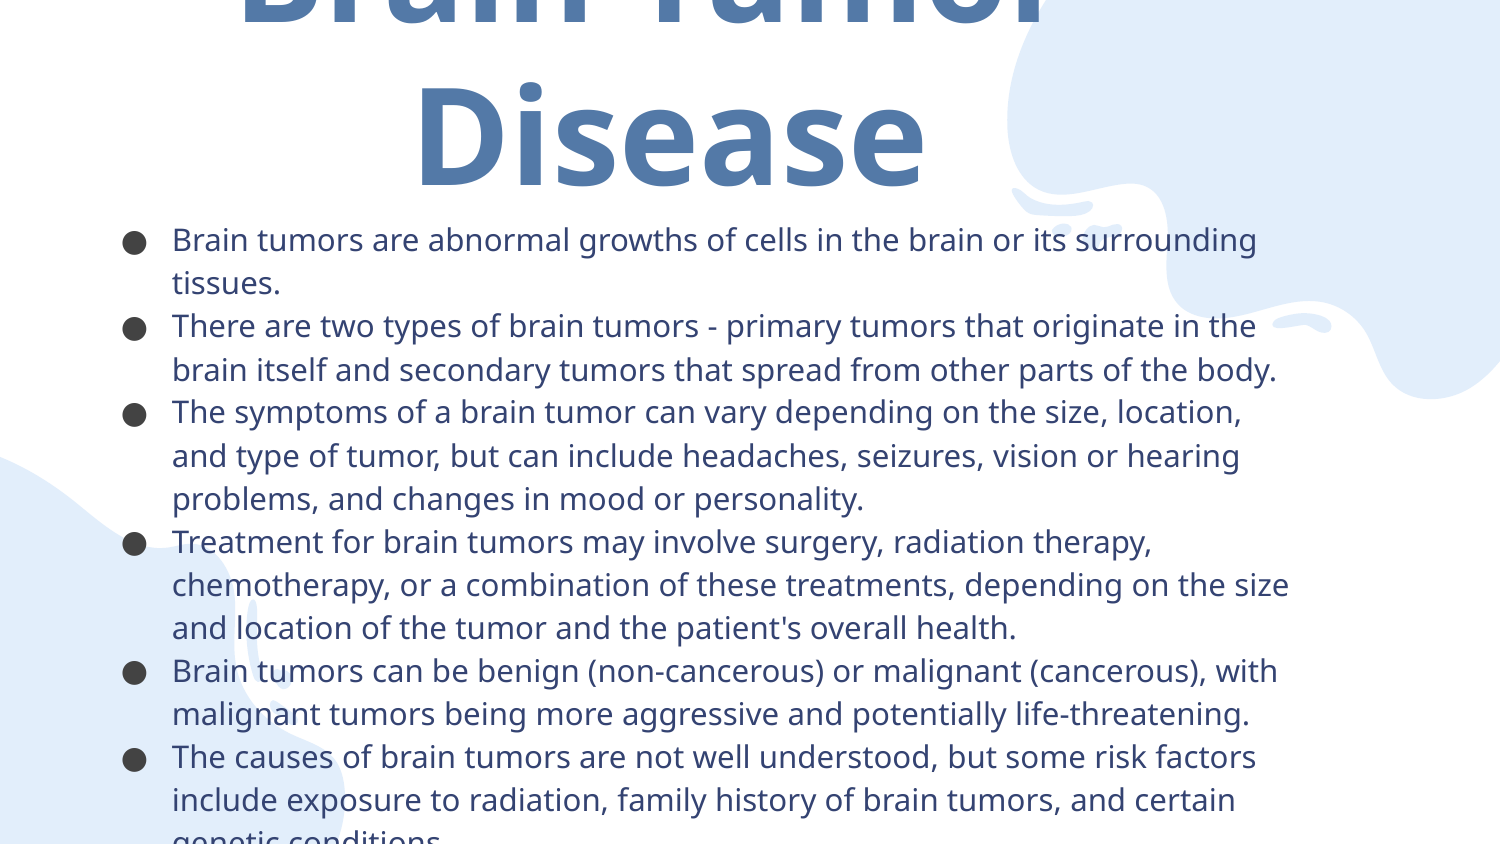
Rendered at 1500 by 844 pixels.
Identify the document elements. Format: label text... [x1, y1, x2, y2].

title Brain Tumor Disease [37, 12, 1287, 212]
subtitle Brain tumors are abnormal growths of cells in the brain or its surrounding tissues. There are two types of brain tumors - primary tumors that originate in the brain itself and secondary tumors that spread from other parts of the body. The symptoms of a brain tumor can vary depending on the size, location, and type of tumor, but can include headaches, seizures, vision or hearing problems, and changes in mood or personality. Treatment for brain tumors may involve surgery, radiation therapy, chemotherapy, or a combination of these treatments, depending on the size and location of the tumor and the patient's overall health. Brain tumors can be benign (non-cancerous) or malignant (cancerous), with malignant tumors being more aggressive and potentially life-threatening. The causes of brain tumors are not well understood, but some risk factors include exposure to radiation, family history of brain tumors, and certain genetic conditions. [81, 199, 1297, 844]
